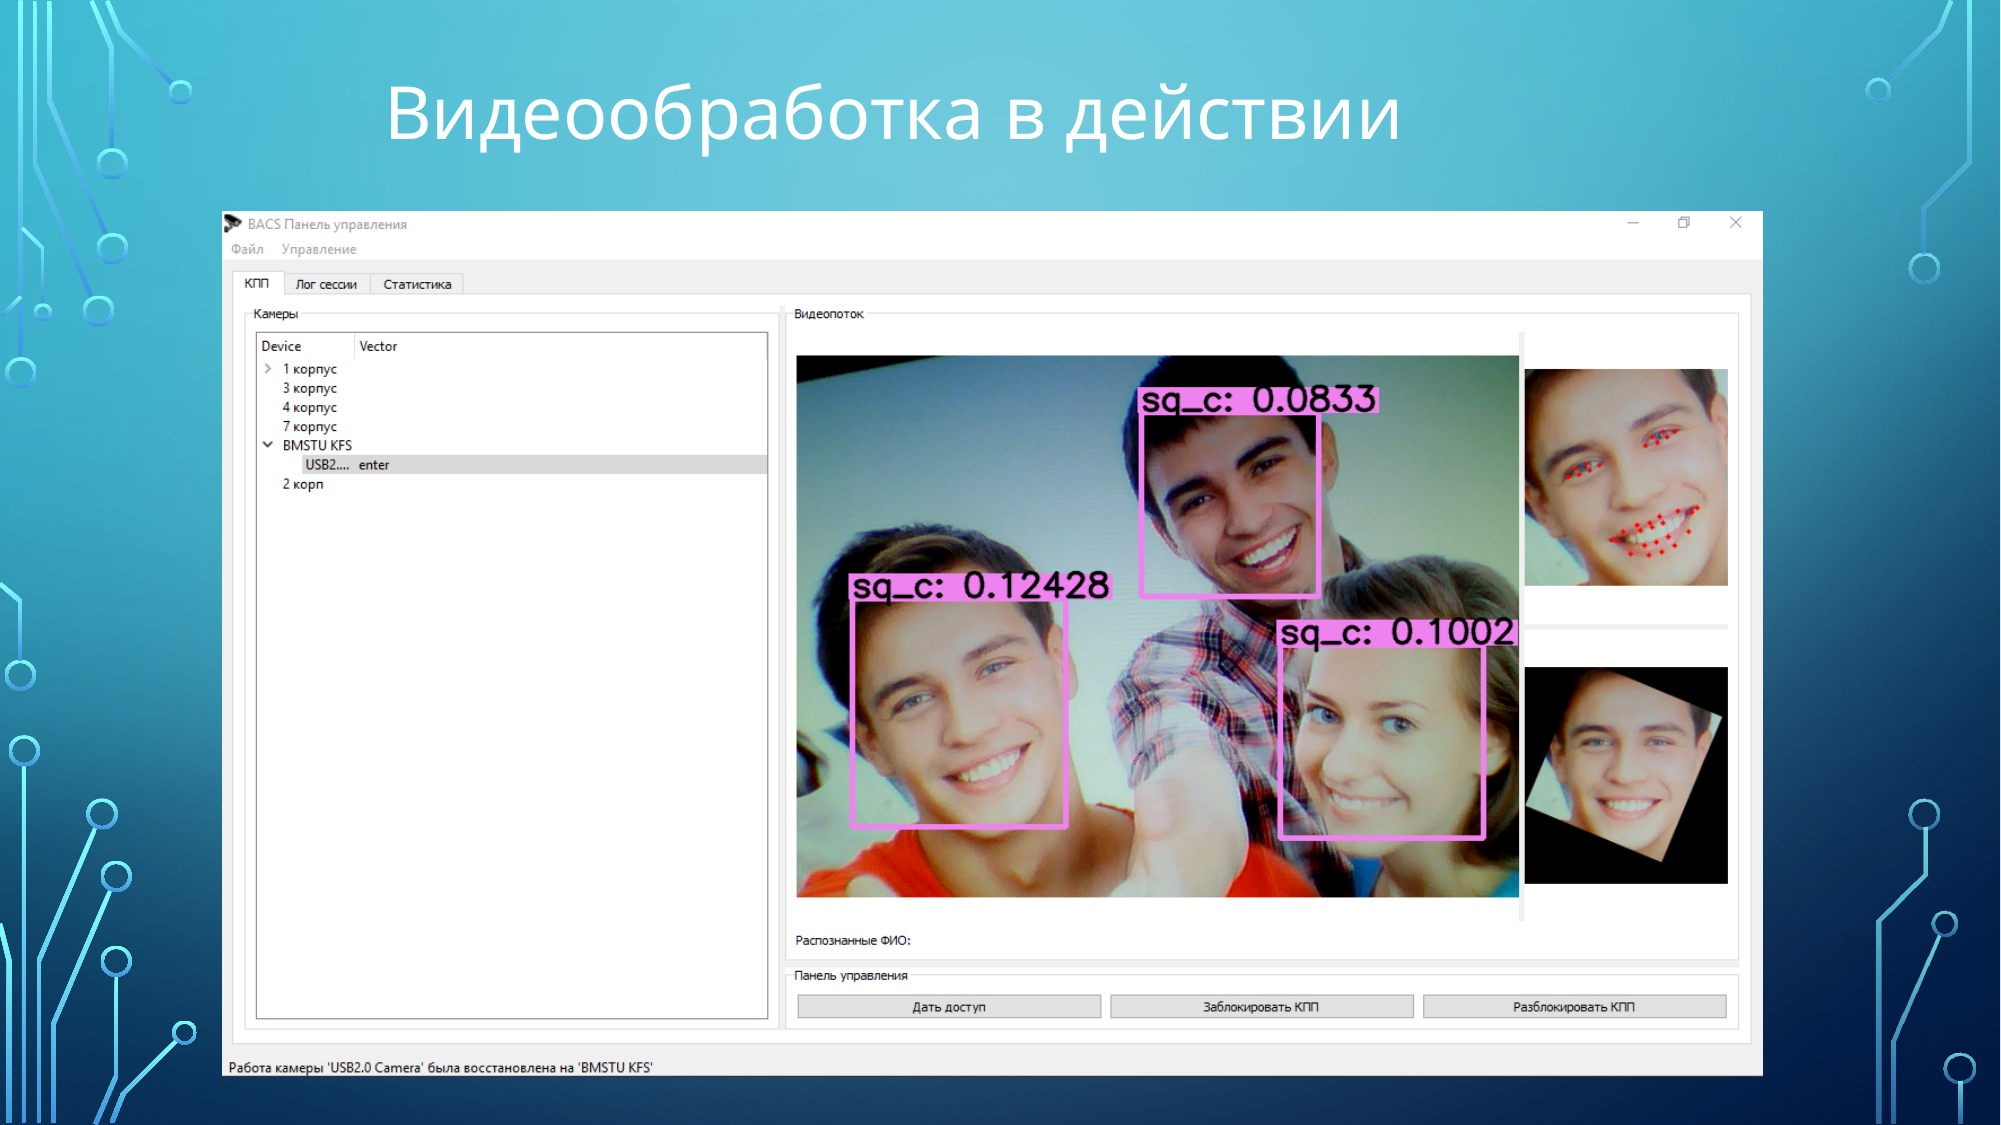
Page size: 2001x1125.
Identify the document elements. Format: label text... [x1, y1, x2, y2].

text_box Видеообработка в действии [369, 44, 1616, 187]
picture [222, 210, 1764, 1077]
